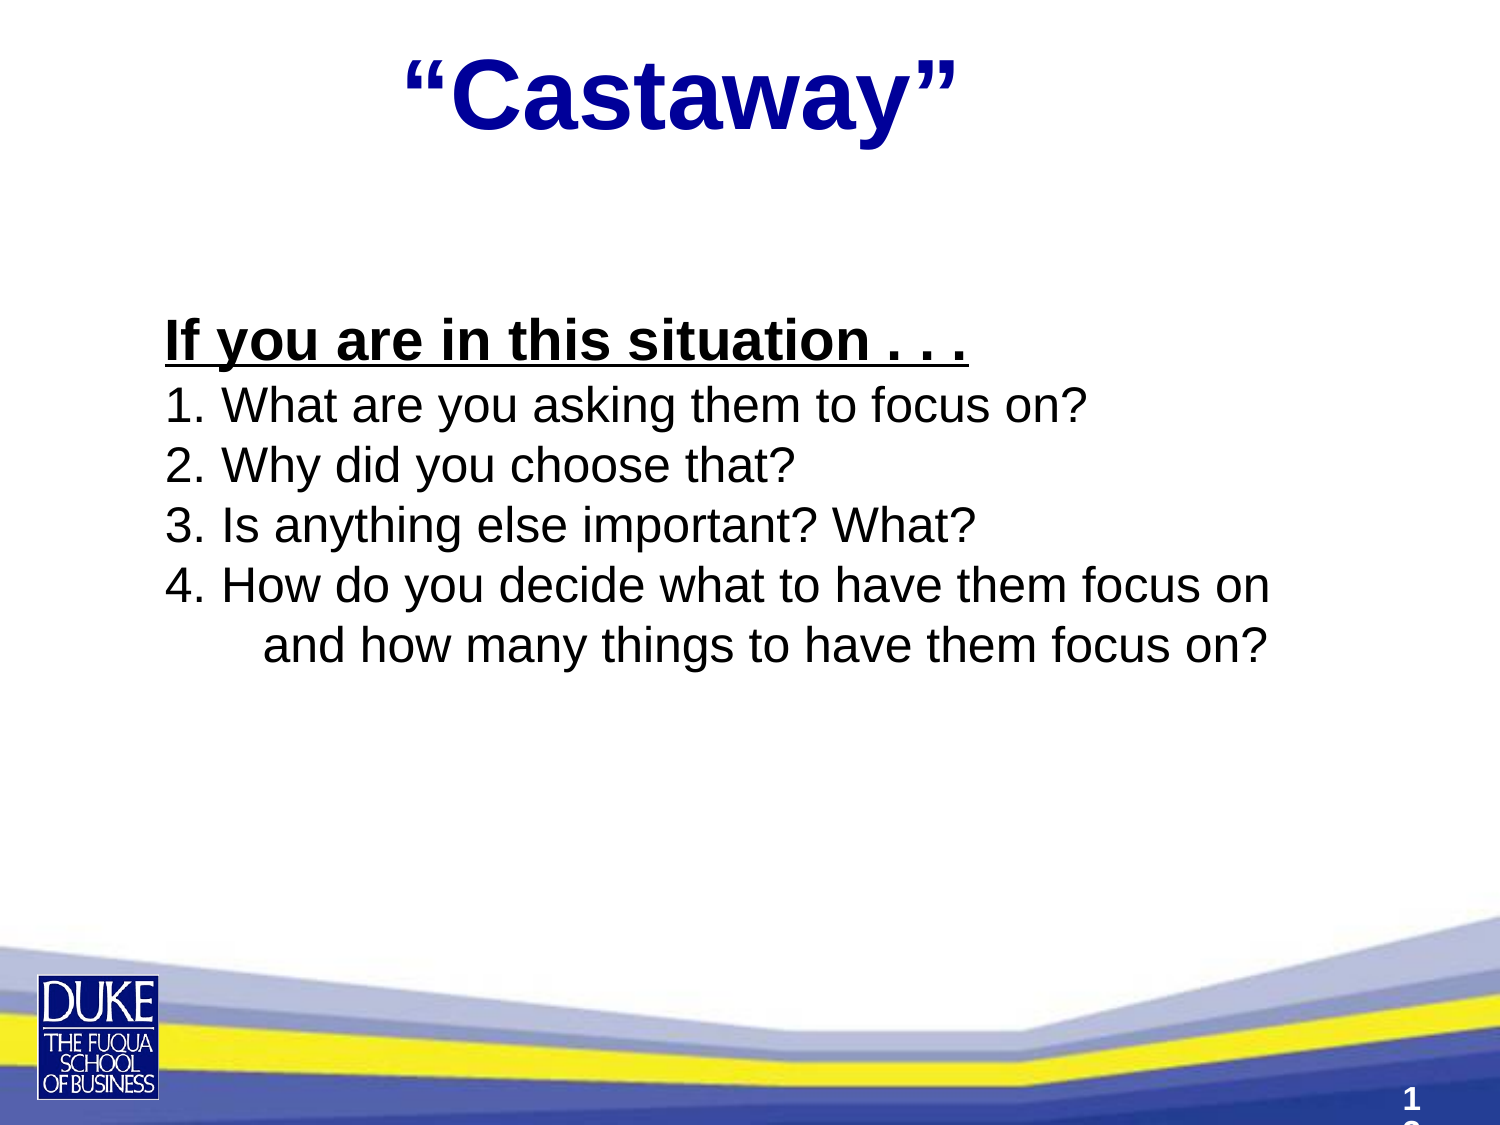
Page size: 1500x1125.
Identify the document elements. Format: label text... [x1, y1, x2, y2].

picture [0, 0, 1500, 1125]
title “Castaway” [74, 24, 1288, 154]
text_box If you are in this situation . . . What are you asking them to focus on? Why did you choose that? Is anything else important? What? How do you decide what to have them focus on and how many things to have them focus on? [149, 224, 1288, 740]
slide_number 13 [1387, 1072, 1451, 1125]
